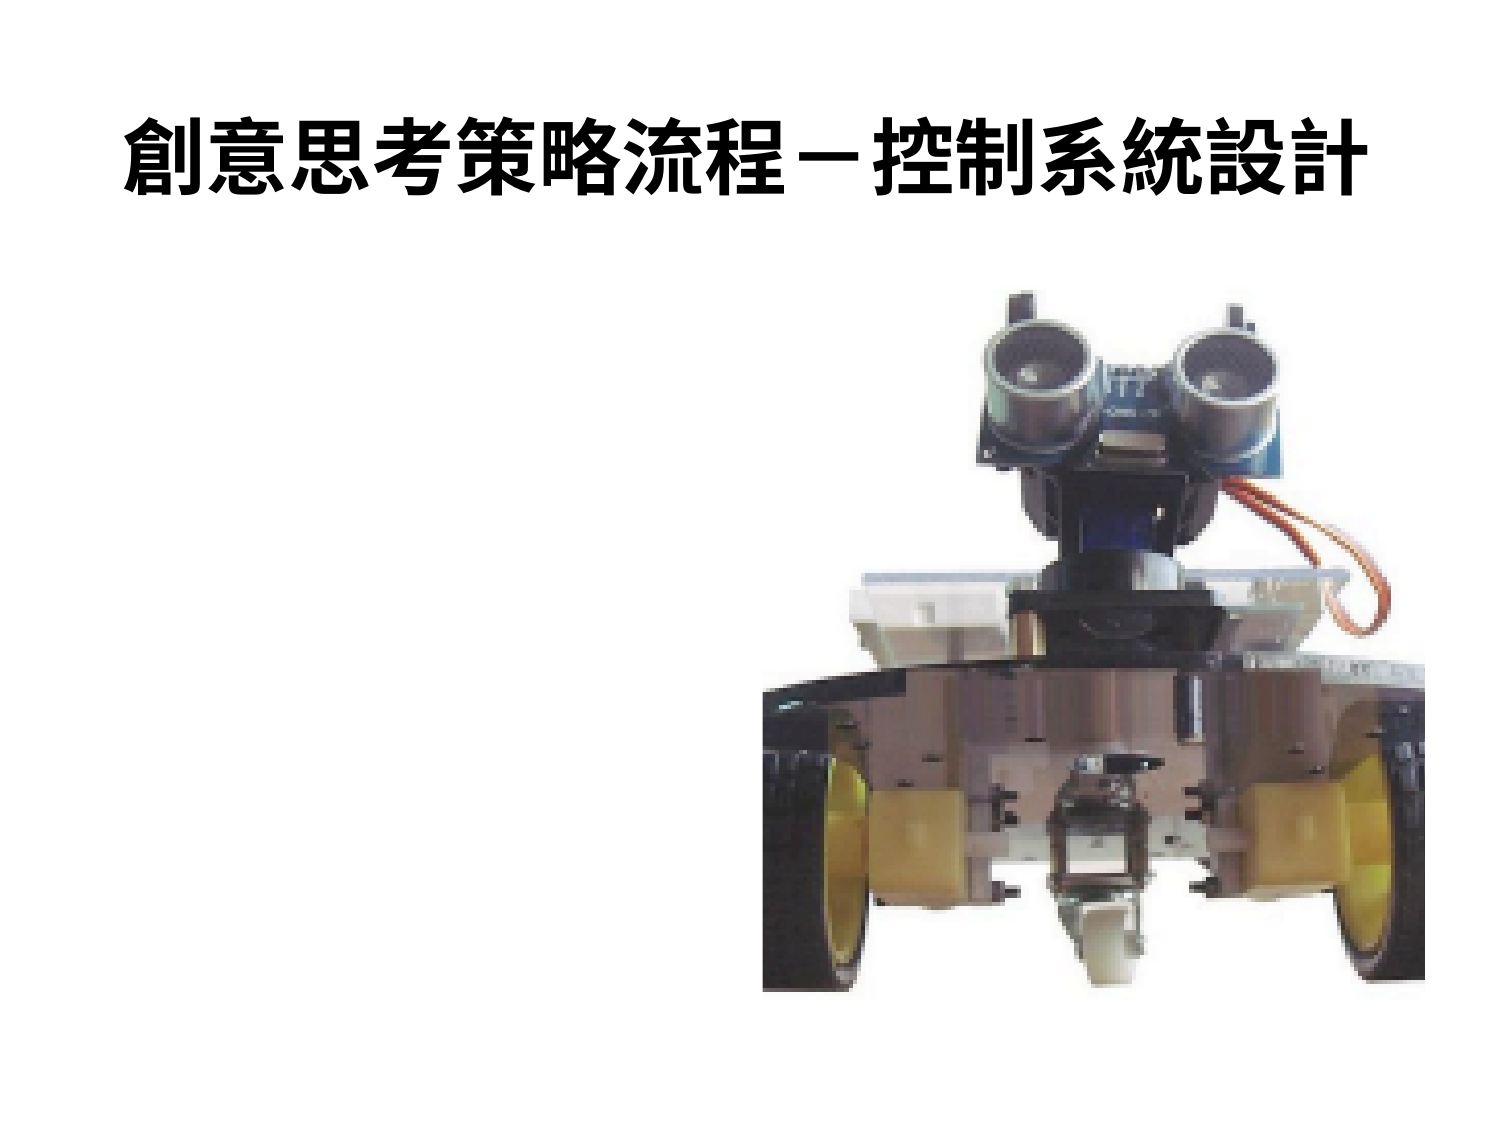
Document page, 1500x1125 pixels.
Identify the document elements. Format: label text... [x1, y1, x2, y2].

picture [762, 262, 1426, 1006]
title 創意思考策略流程－控制系統設計 [107, 97, 1458, 321]
